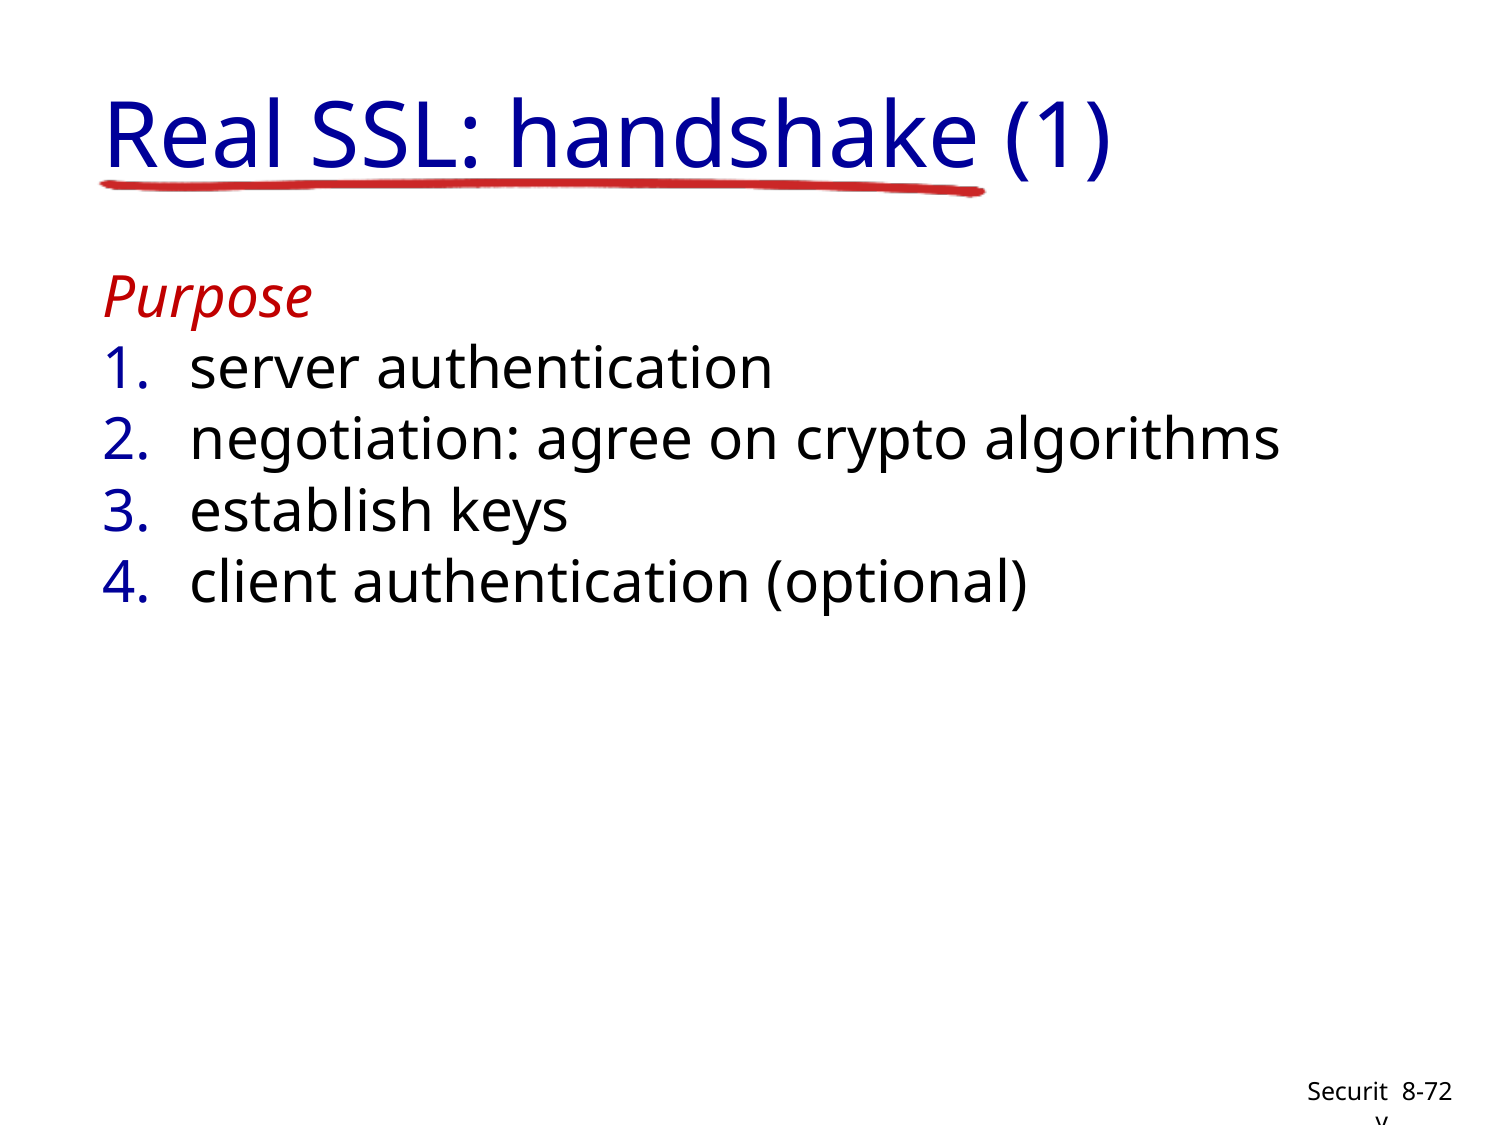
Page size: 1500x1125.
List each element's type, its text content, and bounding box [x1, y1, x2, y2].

text_box 8-72 [1387, 1068, 1500, 1113]
list Purpose server authentication negotiation: agree on crypto algorithms establish keys client authentication (optional) [87, 262, 1363, 1025]
title Real SSL: handshake (1) [87, 37, 1363, 225]
footer Security [1284, 1067, 1403, 1110]
picture [94, 174, 996, 204]
